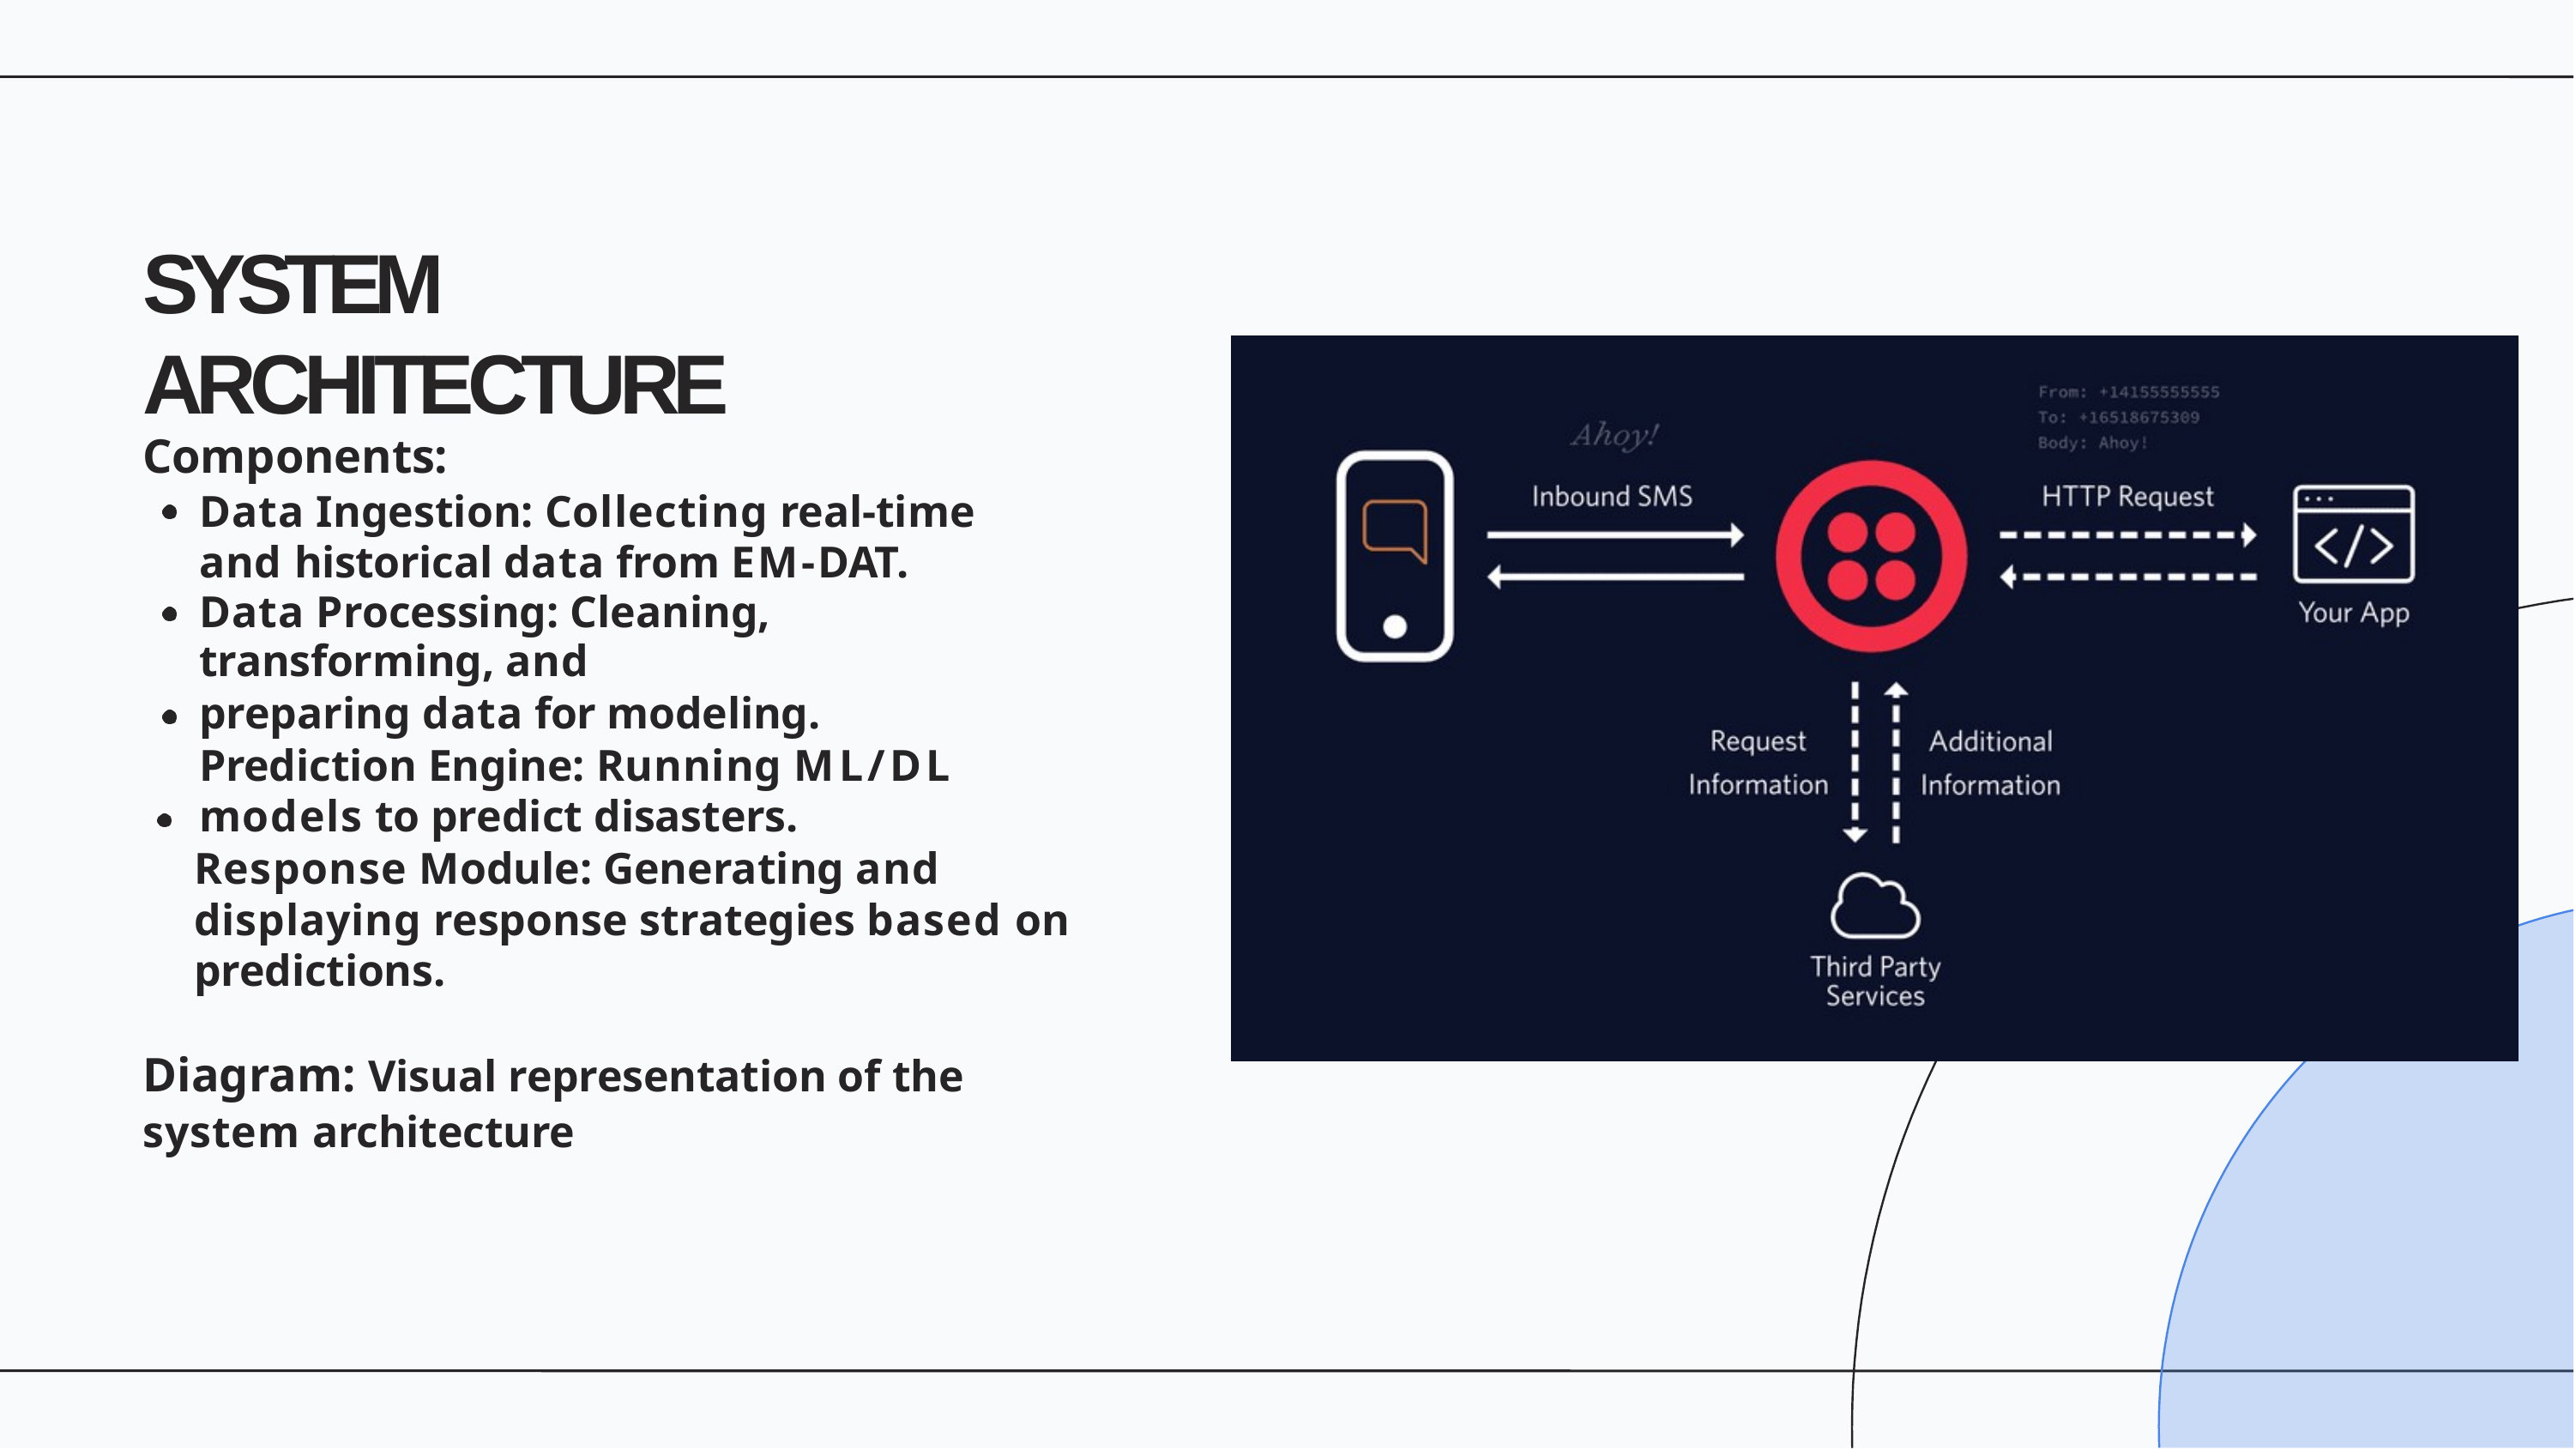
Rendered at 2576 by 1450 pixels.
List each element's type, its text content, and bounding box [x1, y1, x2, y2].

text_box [0, 335, 2575, 1449]
picture [162, 710, 177, 724]
title SYSTEM ARCHITECTURE [141, 227, 1050, 332]
picture [157, 813, 172, 828]
picture [162, 504, 177, 519]
picture [162, 607, 177, 621]
